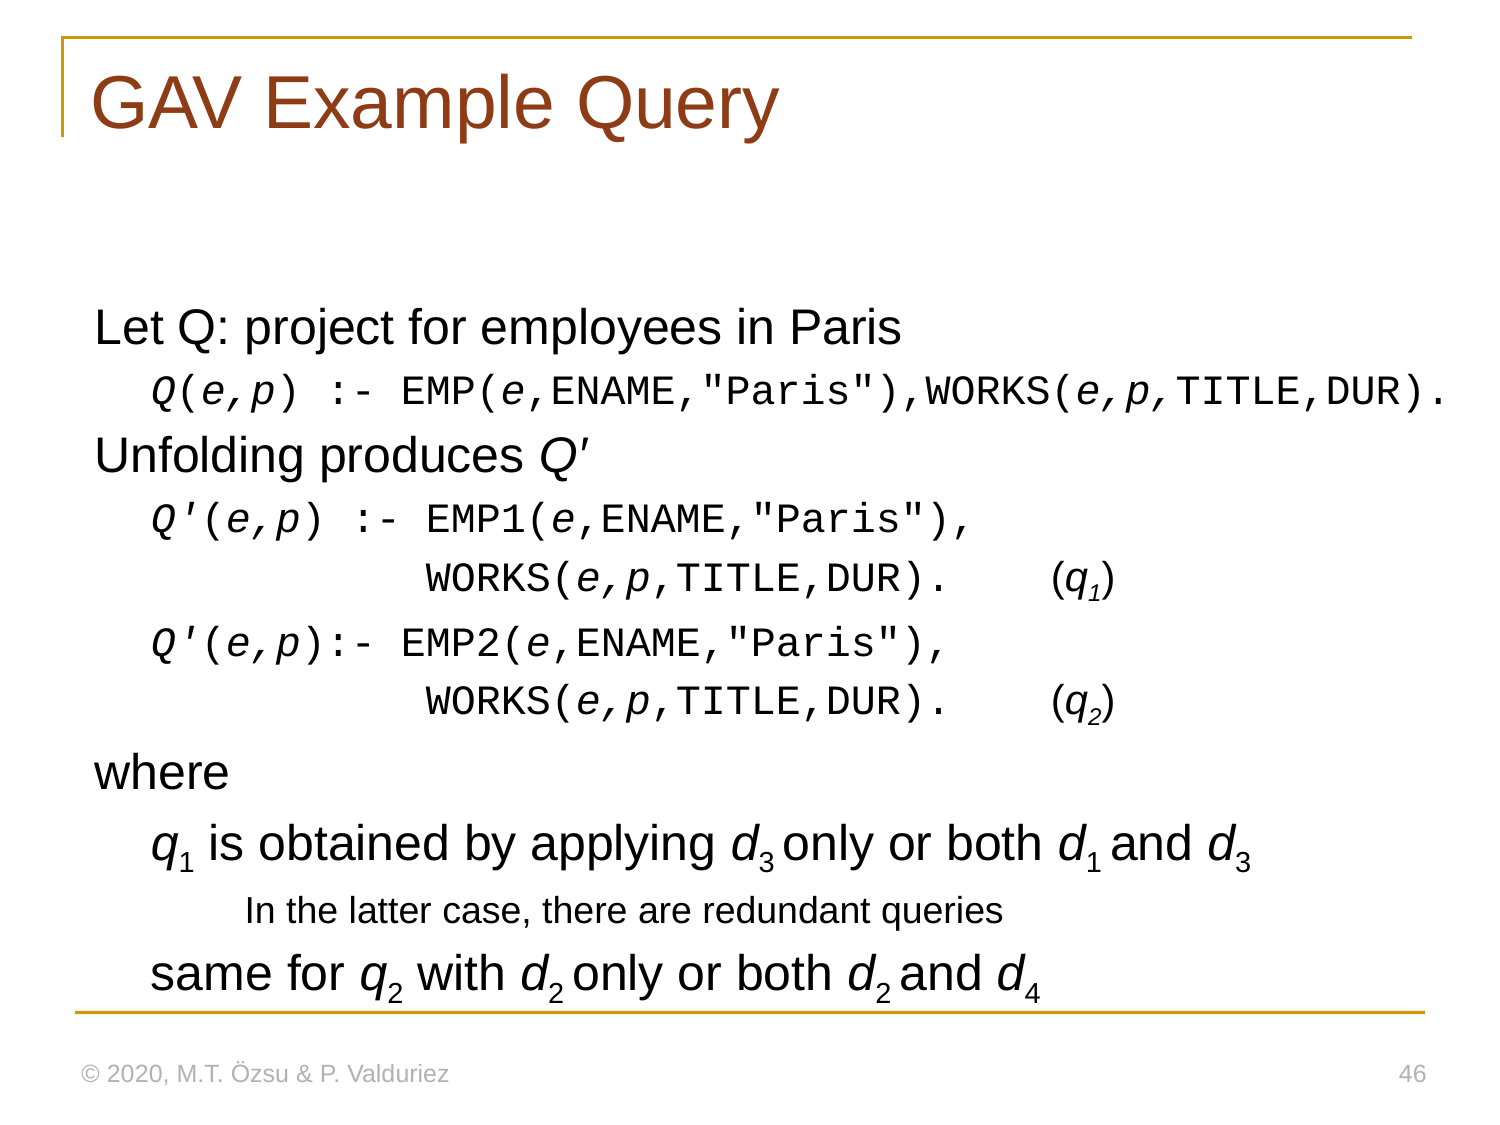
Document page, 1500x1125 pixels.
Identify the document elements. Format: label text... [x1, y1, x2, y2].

list Let Q: project for employees in Paris Q(e,p) :- EMP(e,ENAME,"Paris"),WORKS(e,p,TITLE,DUR). Unfolding produces Q′ Q′(e,p) :- EMP1(e,ENAME,"Paris"), WORKS(e,p,TITLE,DUR). (q1) Q′(e,p):- EMP2(e,ENAME,"Paris"), WORKS(e,p,TITLE,DUR). (q2) where q1 is obtained by applying d3 only or both d1 and d3 In the latter case, there are redundant queries same for q2 with d2 only or both d2 and d4 [79, 286, 1483, 1069]
title GAV Example Query [74, 45, 1426, 233]
footer © 2020, M.T. Özsu & P. Valduriez [66, 1042, 573, 1103]
slide_number 46 [1104, 1042, 1442, 1103]
